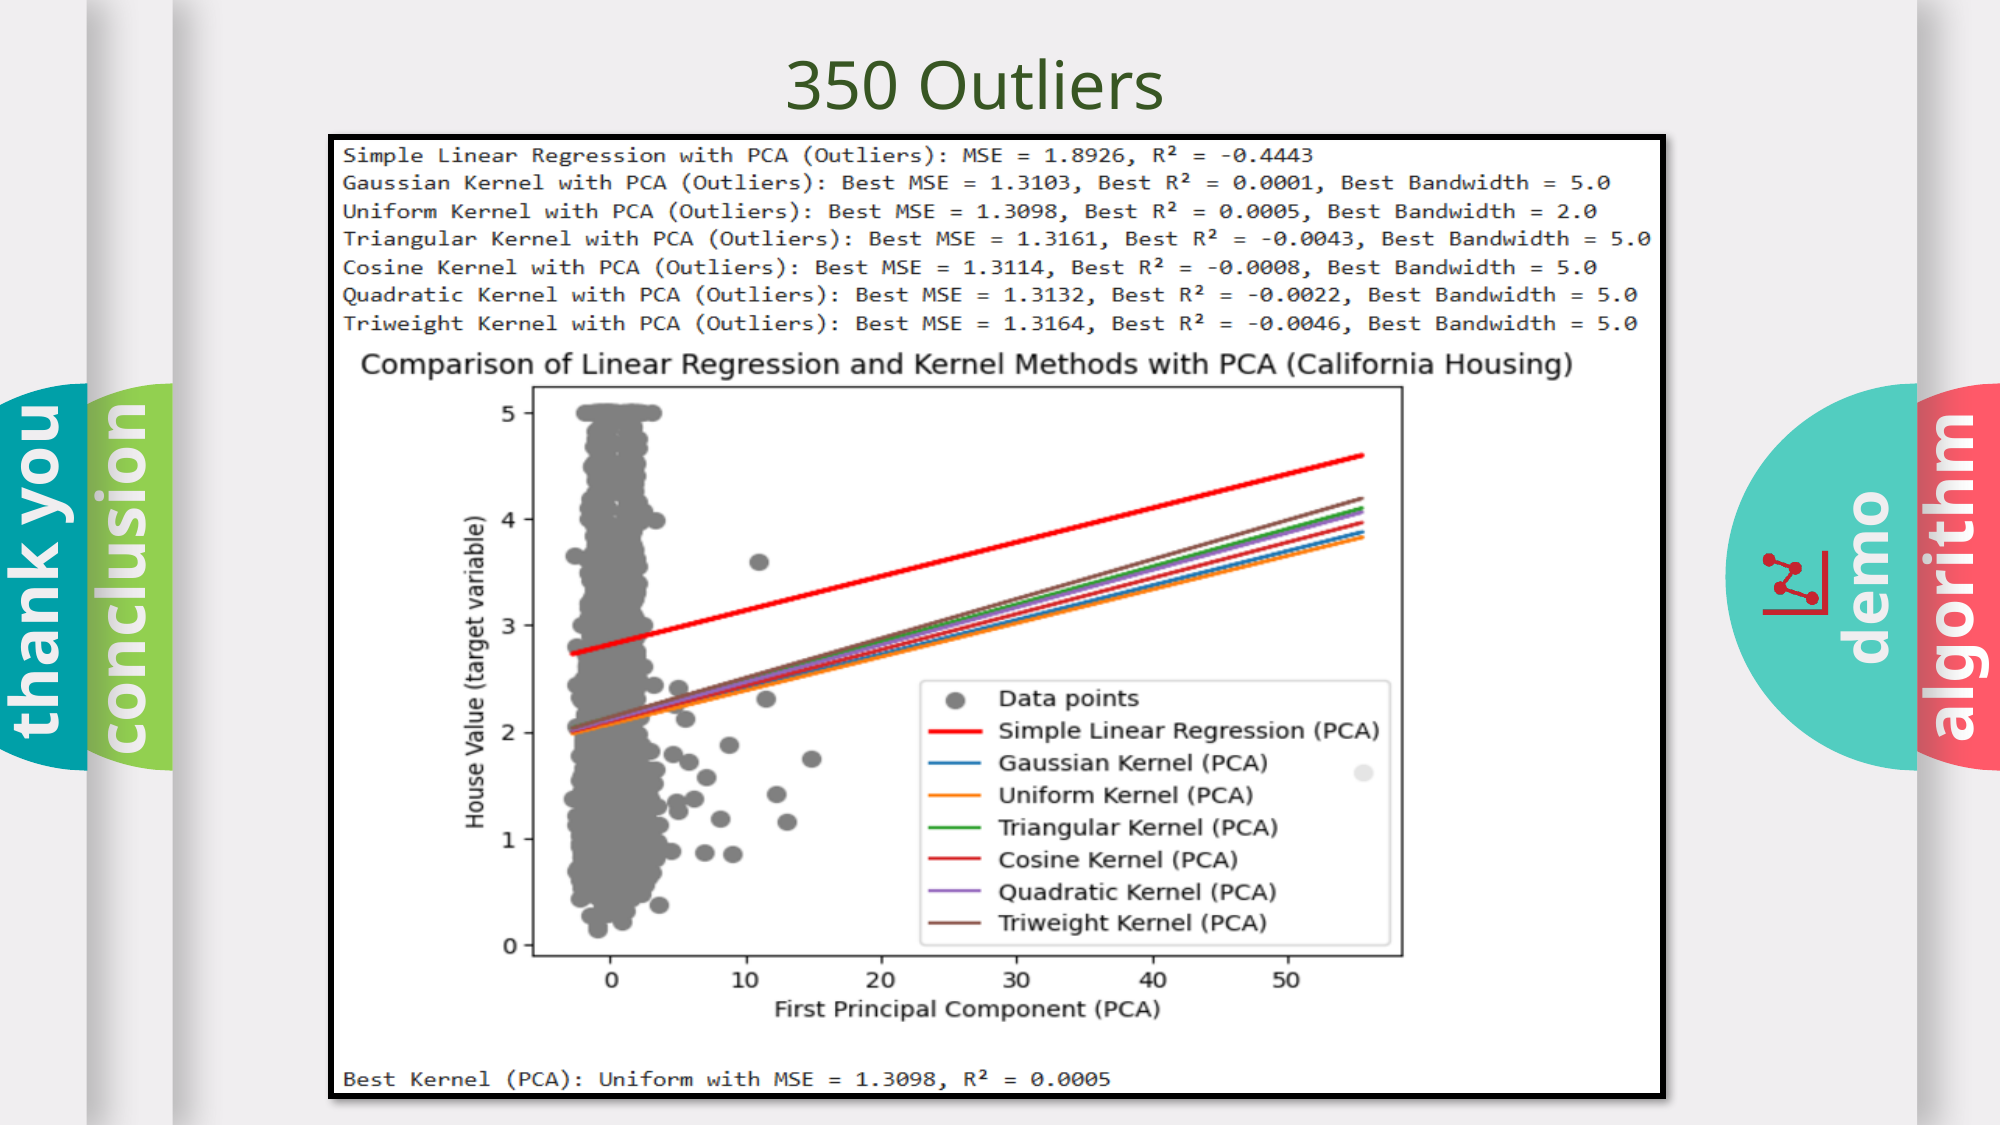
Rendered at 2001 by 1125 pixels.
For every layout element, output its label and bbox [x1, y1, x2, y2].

text_box [1918, 0, 2000, 1125]
text_box [0, 0, 88, 1125]
text_box [173, 0, 1918, 1125]
text_box [88, 0, 173, 1125]
picture [1750, 538, 1840, 628]
picture [334, 139, 1661, 1093]
